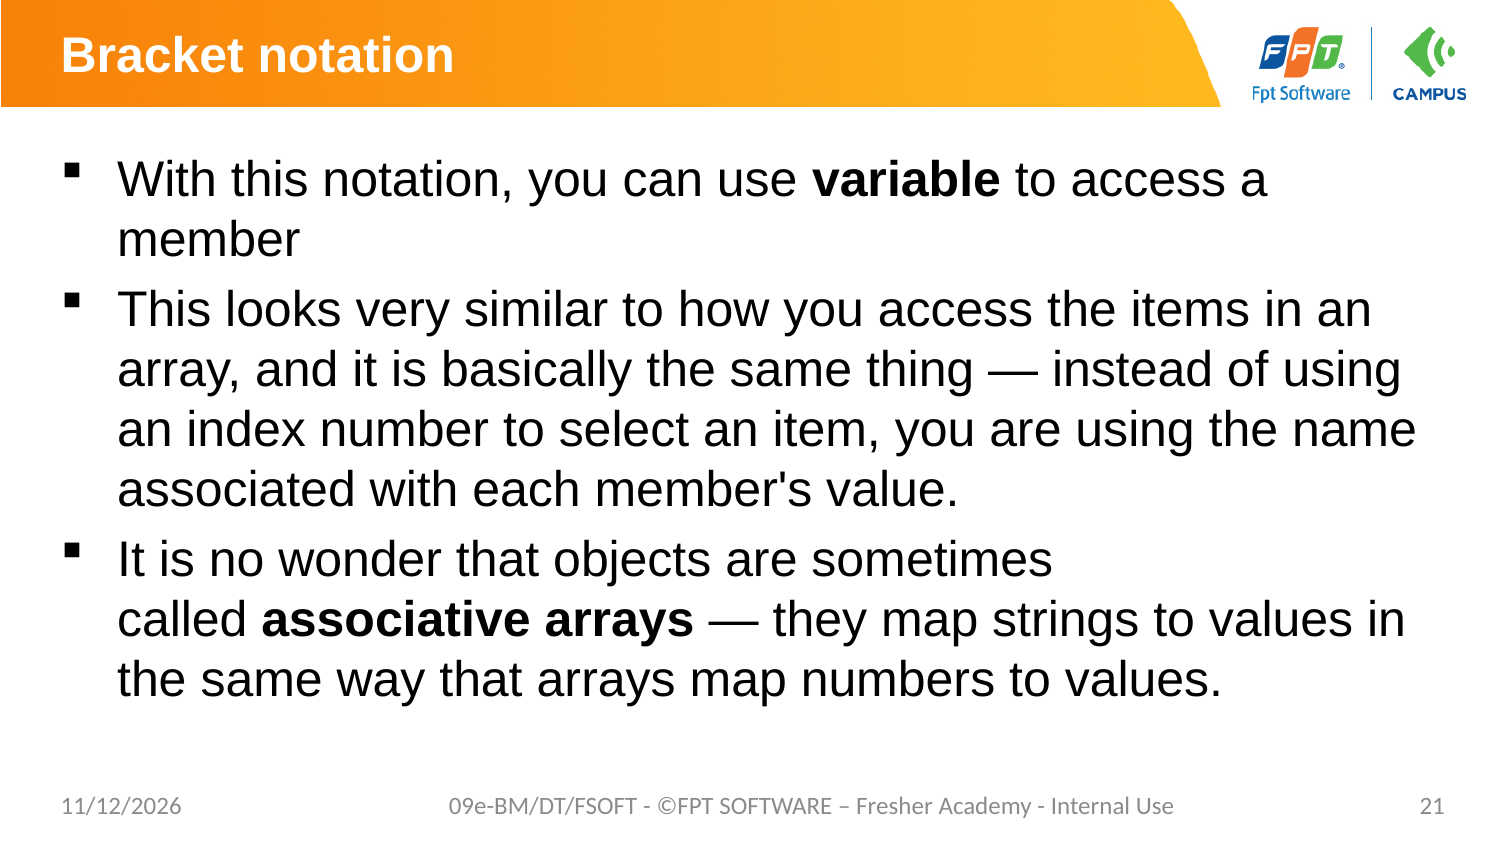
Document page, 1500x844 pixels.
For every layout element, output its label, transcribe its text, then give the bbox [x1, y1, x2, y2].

footer 09e-BM/DT/FSOFT - ©FPT SOFTWARE – Fresher Academy - Internal Use [289, 782, 1335, 827]
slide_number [45, 782, 270, 827]
title Bracket notation [45, 0, 1176, 106]
slide_number 21 [1350, 782, 1461, 827]
list With this notation, you can use variable to access a member This looks very similar to how you access the items in an array, and it is basically the same thing — instead of using an index number to select an item, you are using the name associated with each member's value. It is no wonder that objects are sometimes called associative arrays — they map strings to values in the same way that arrays map numbers to values. [45, 139, 1461, 754]
picture [1, 0, 1499, 844]
